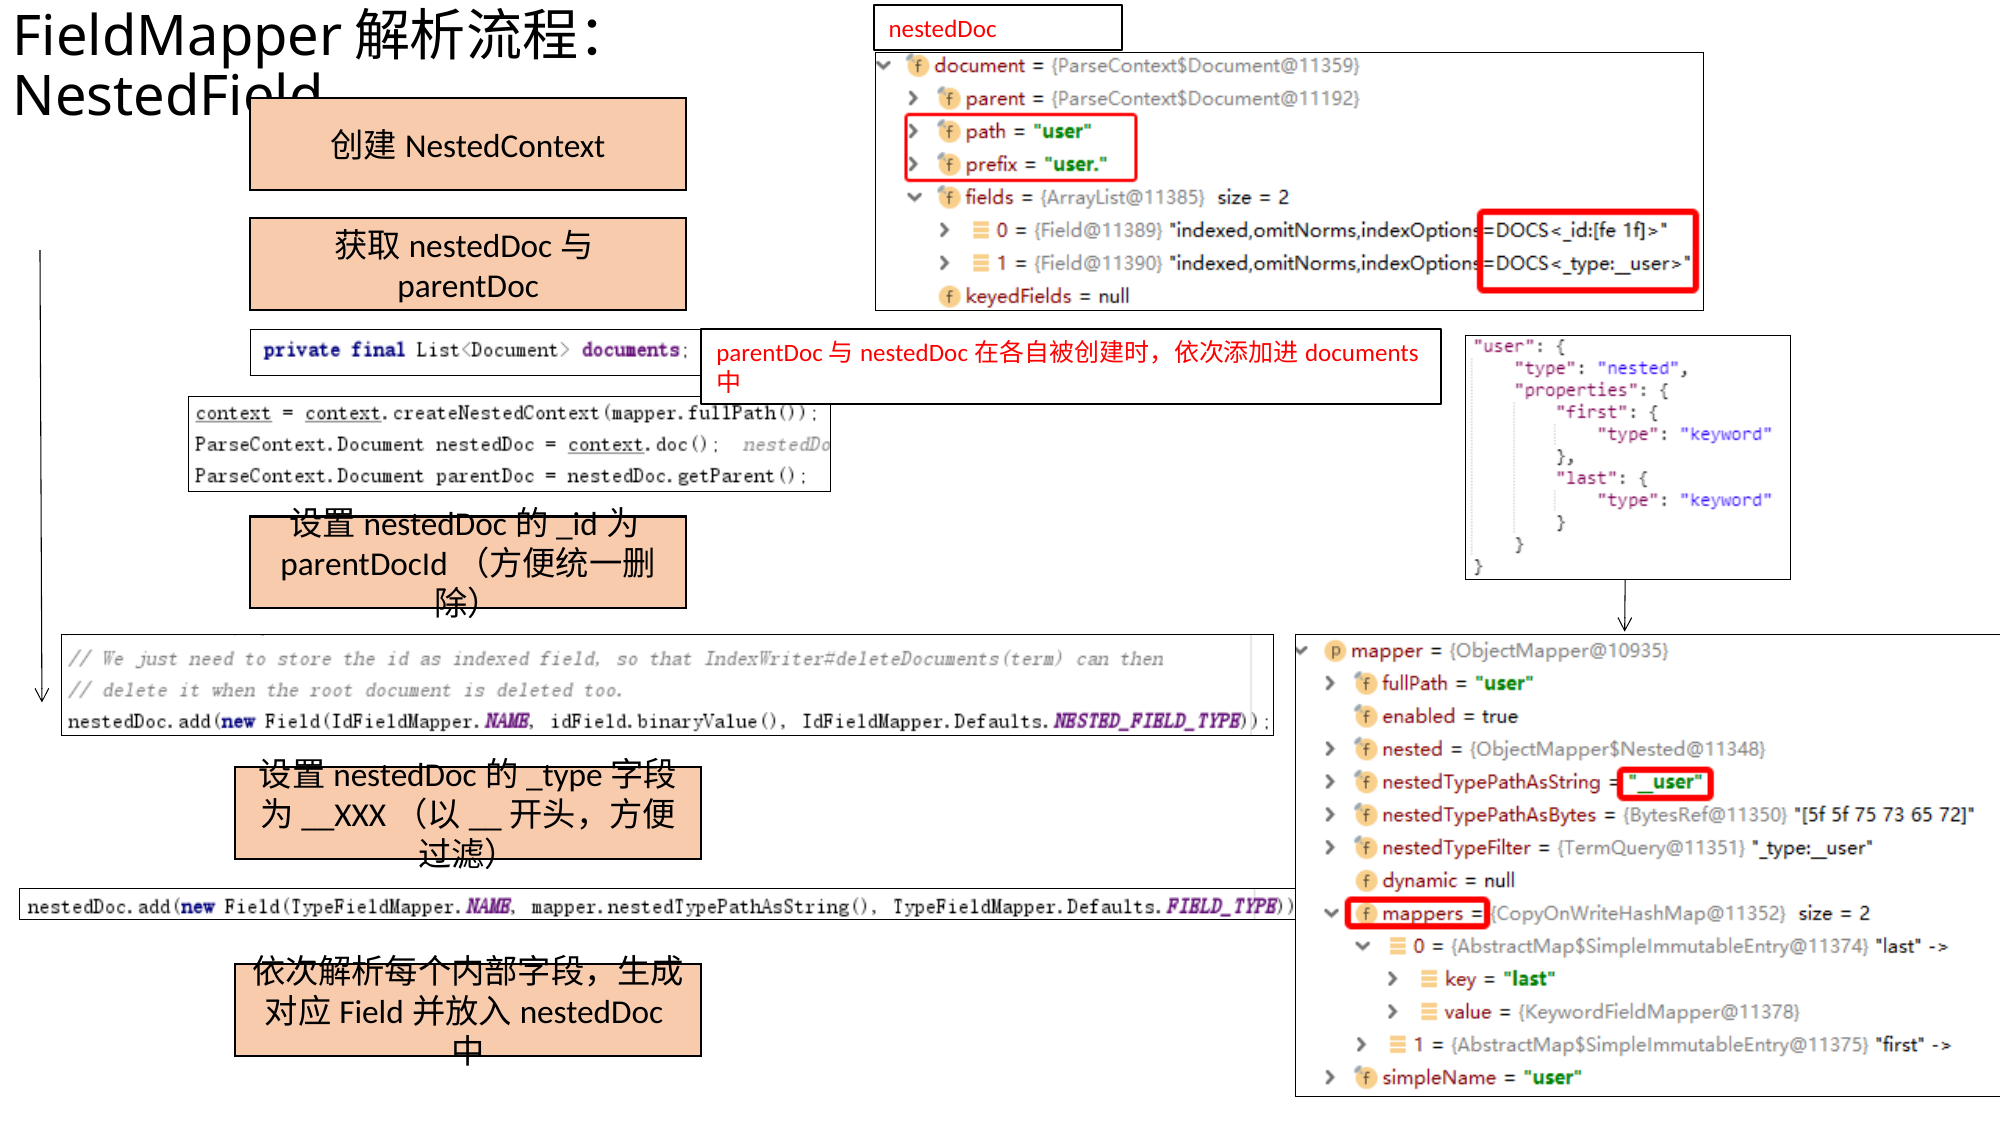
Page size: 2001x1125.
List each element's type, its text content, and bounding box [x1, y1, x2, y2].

picture [250, 328, 702, 376]
text_box 设置nestedDoc的_type字段为__XXX（以__开头，方便过滤） [234, 766, 702, 860]
text_box FieldMapper解析流程：NestedField [0, 0, 831, 136]
text_box 设置nestedDoc的_id为parentDocId（方便统一删除） [249, 515, 687, 609]
text_box parentDoc与nestedDoc在各自被创建时，依次添加进documents中 [701, 328, 1442, 404]
text_box nestedDoc [873, 5, 1122, 50]
picture [1465, 335, 1791, 580]
picture [188, 396, 831, 492]
picture [19, 634, 2000, 1097]
picture [60, 634, 1274, 736]
text_box 获取nestedDoc与parentDoc [249, 217, 687, 311]
text_box 创建NestedContext [249, 97, 687, 191]
text_box 依次解析每个内部字段，生成对应Field并放入nestedDoc中 [234, 963, 702, 1057]
picture [875, 52, 1704, 311]
